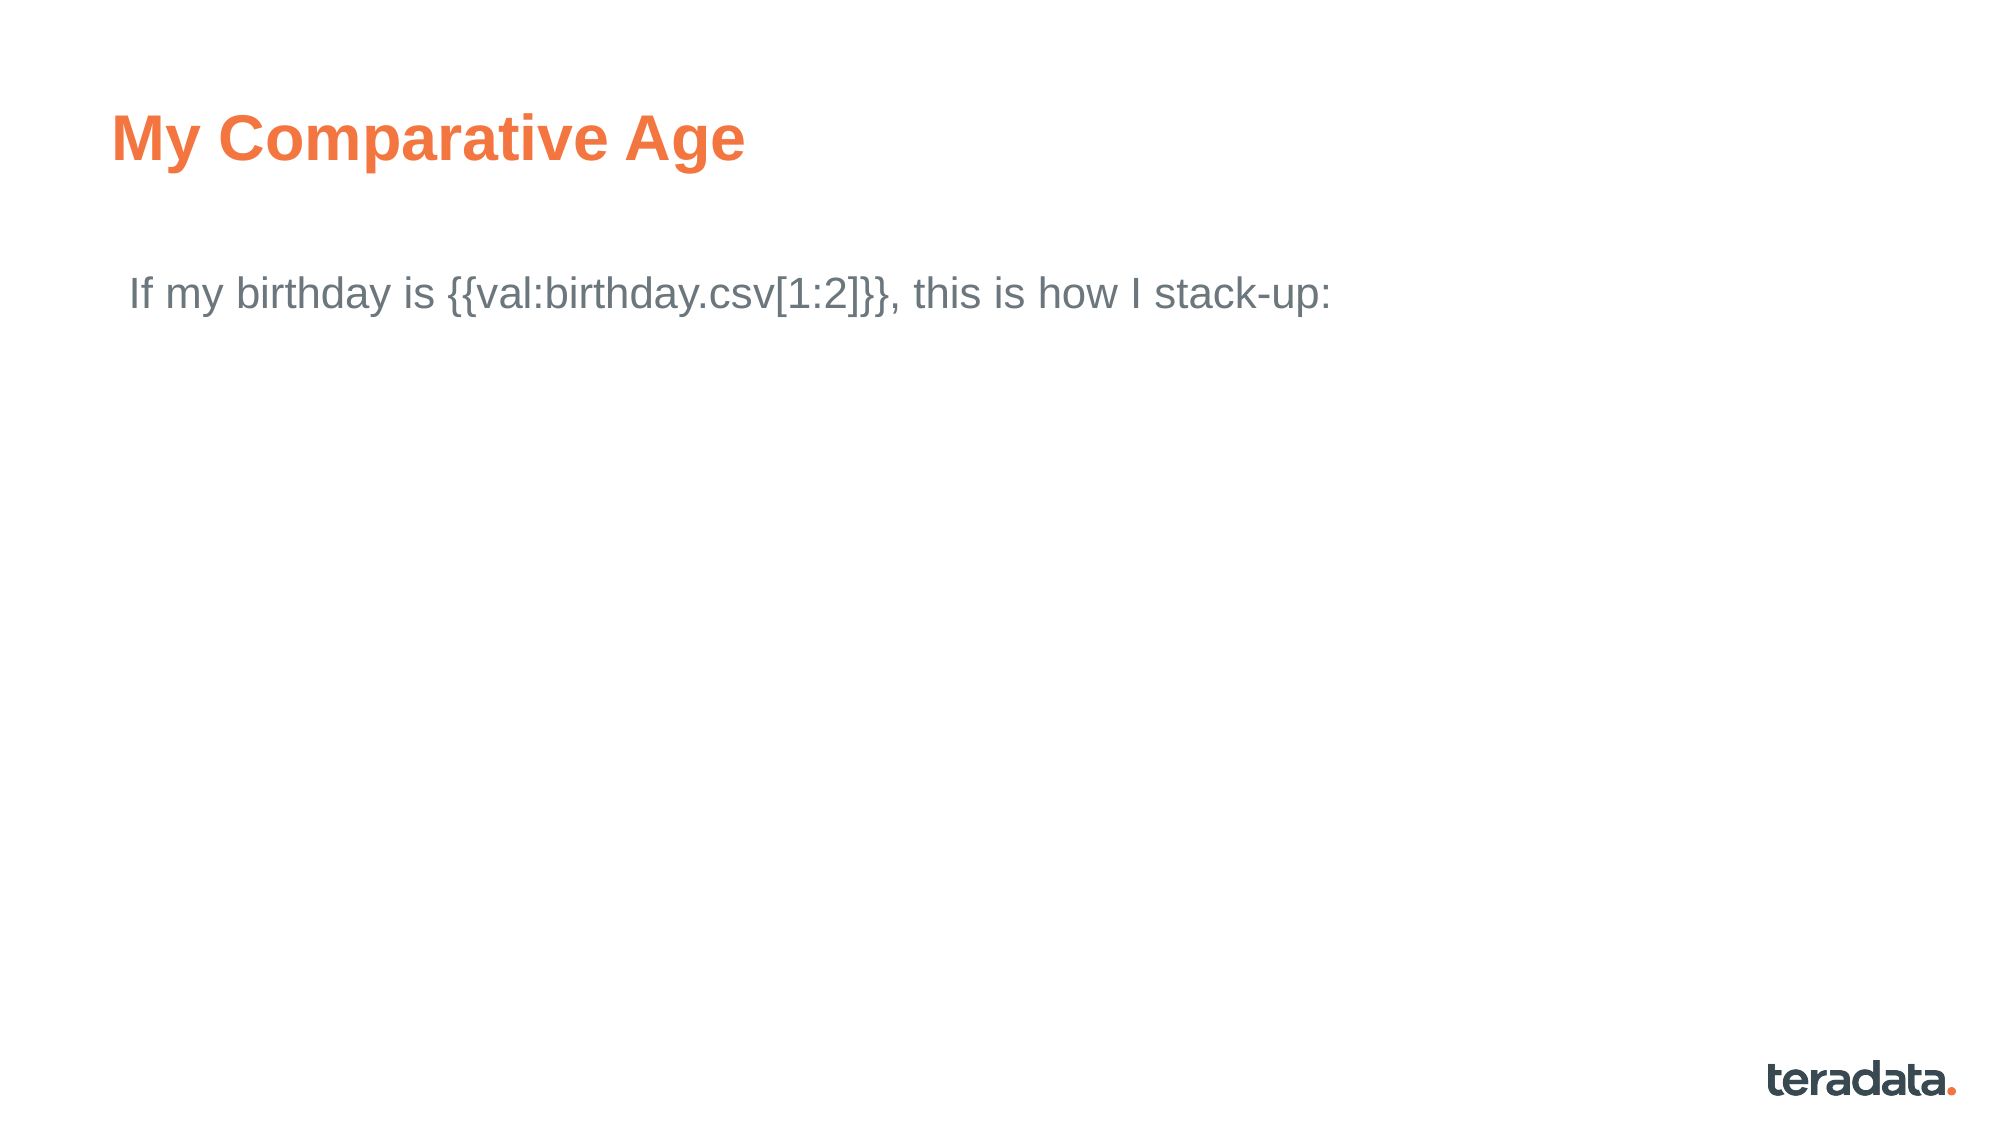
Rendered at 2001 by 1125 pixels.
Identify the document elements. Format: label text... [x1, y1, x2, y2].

title My Comparative Age [96, 64, 1822, 183]
picture [1768, 1060, 1956, 1096]
list If my birthday is {{val:birthday.csv[1:2]}}, this is how I stack-up: [113, 247, 1822, 337]
